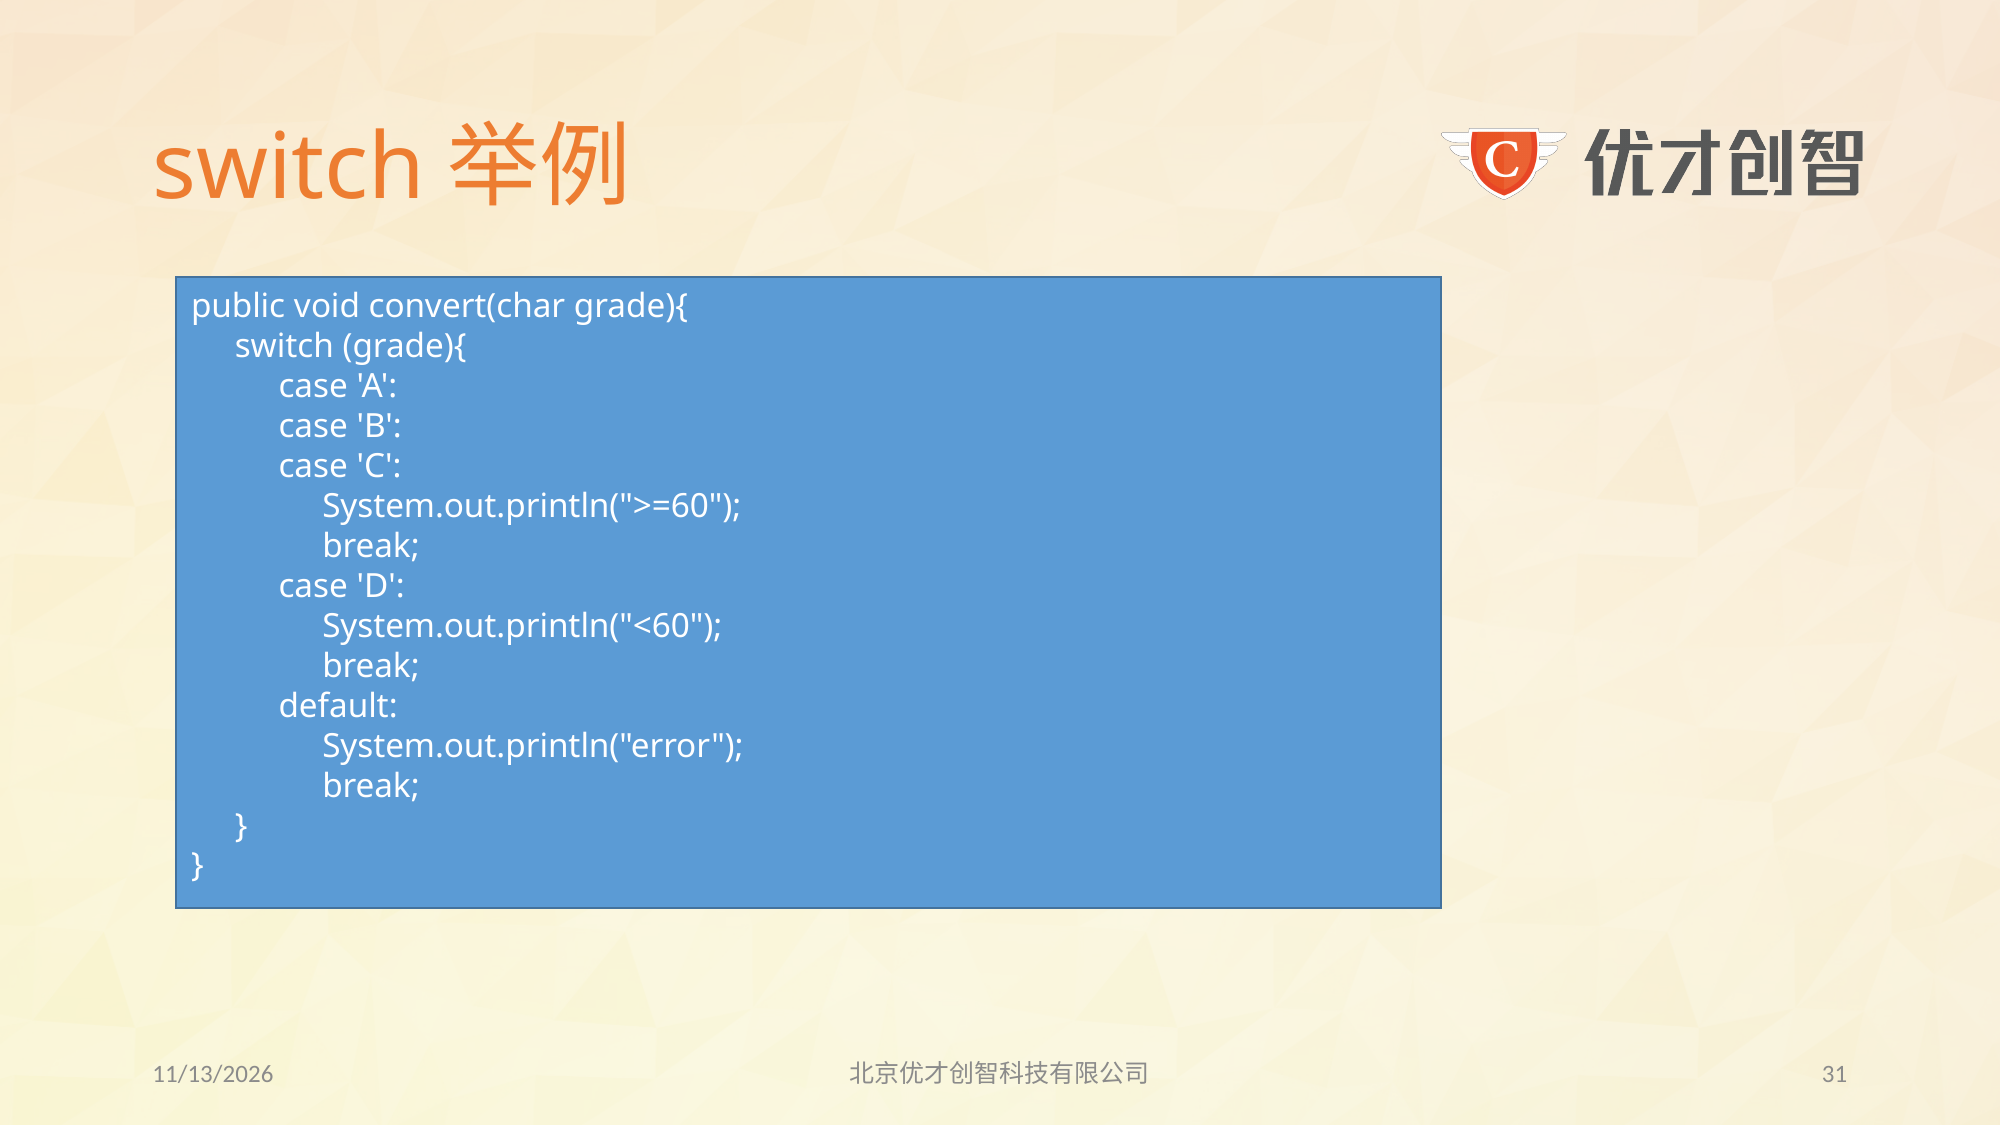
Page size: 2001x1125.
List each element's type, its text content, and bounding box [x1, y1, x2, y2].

text_box public void convert(char grade){ switch (grade){ case 'A': case 'B': case 'C': System.out.println(">=60"); break; case 'D': System.out.println("<60"); break; default: System.out.println("error"); break; } } [175, 276, 1442, 909]
footer 北京优才创智科技有限公司 [662, 1042, 1338, 1103]
slide_number 30 [1412, 1042, 1863, 1103]
picture [1441, 128, 1863, 200]
title switch举例 [137, 59, 1441, 278]
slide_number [137, 1042, 588, 1103]
